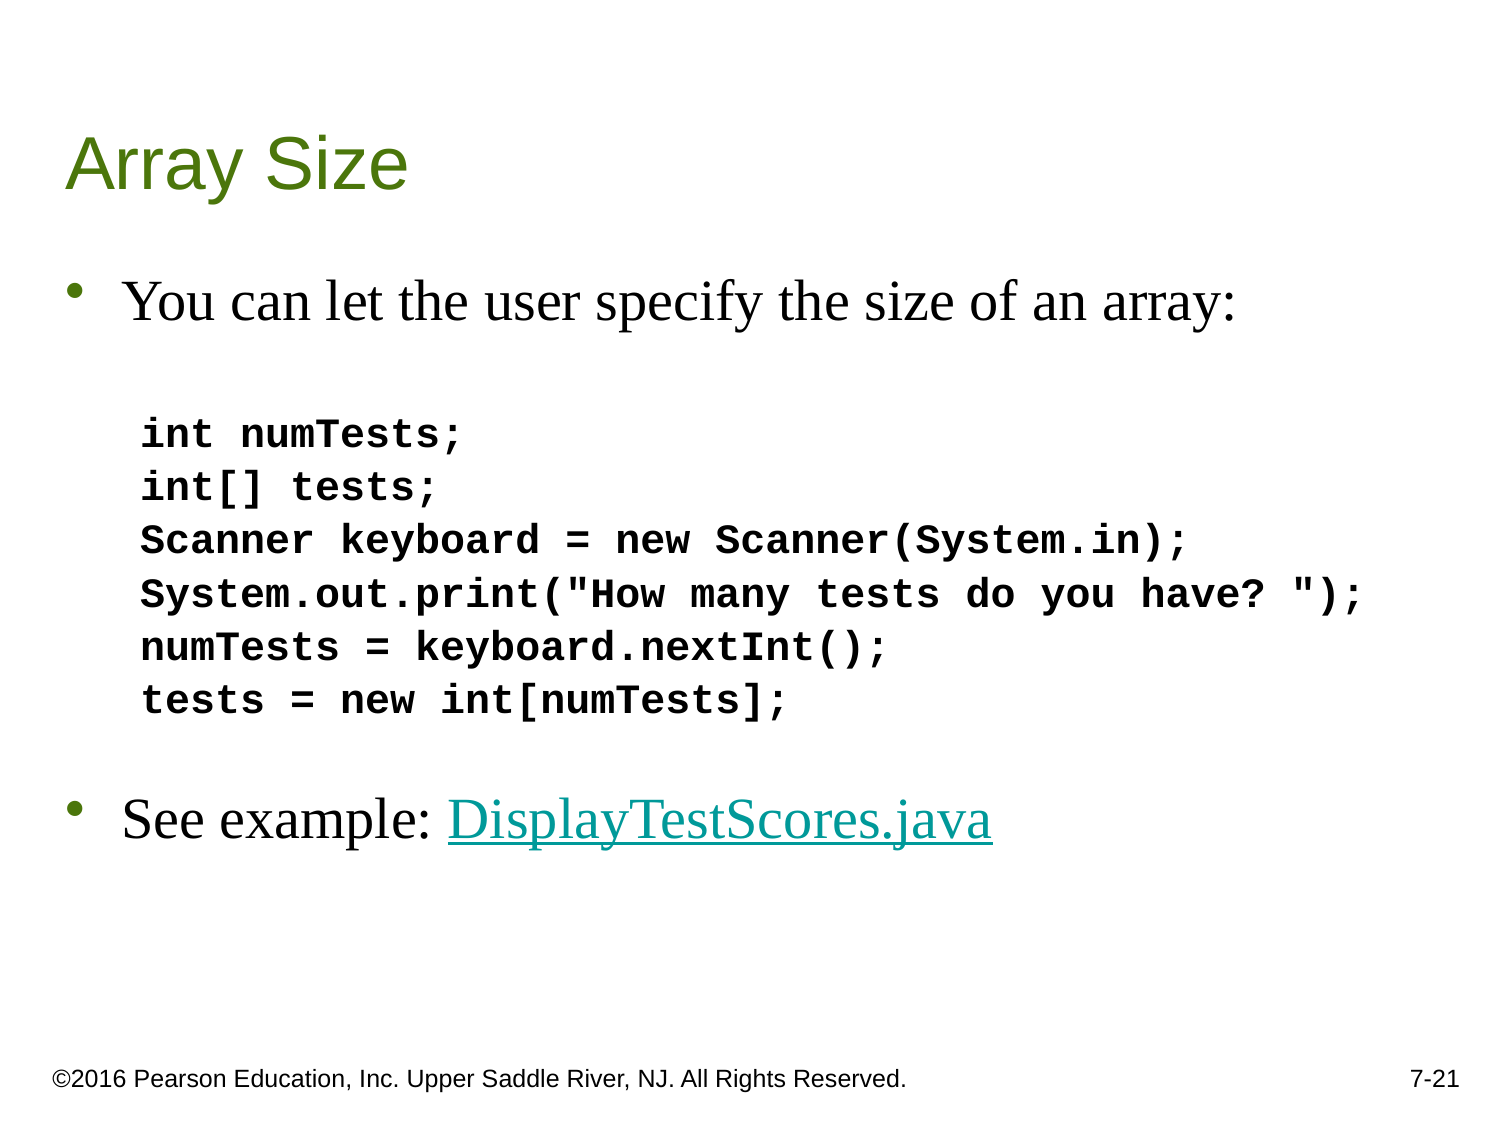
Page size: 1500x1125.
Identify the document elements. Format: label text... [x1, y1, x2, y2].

title Array Size [50, 49, 1463, 213]
list You can let the user specify the size of an array: int numTests; int[] tests; Scanner keyboard = new Scanner(System.in); System.out.print("How many tests do you have? "); numTests = keyboard.nextInt(); tests = new int[numTests]; See example: DisplayTestScores.java [50, 262, 1411, 1013]
slide_number 7-21 [1162, 1024, 1476, 1101]
